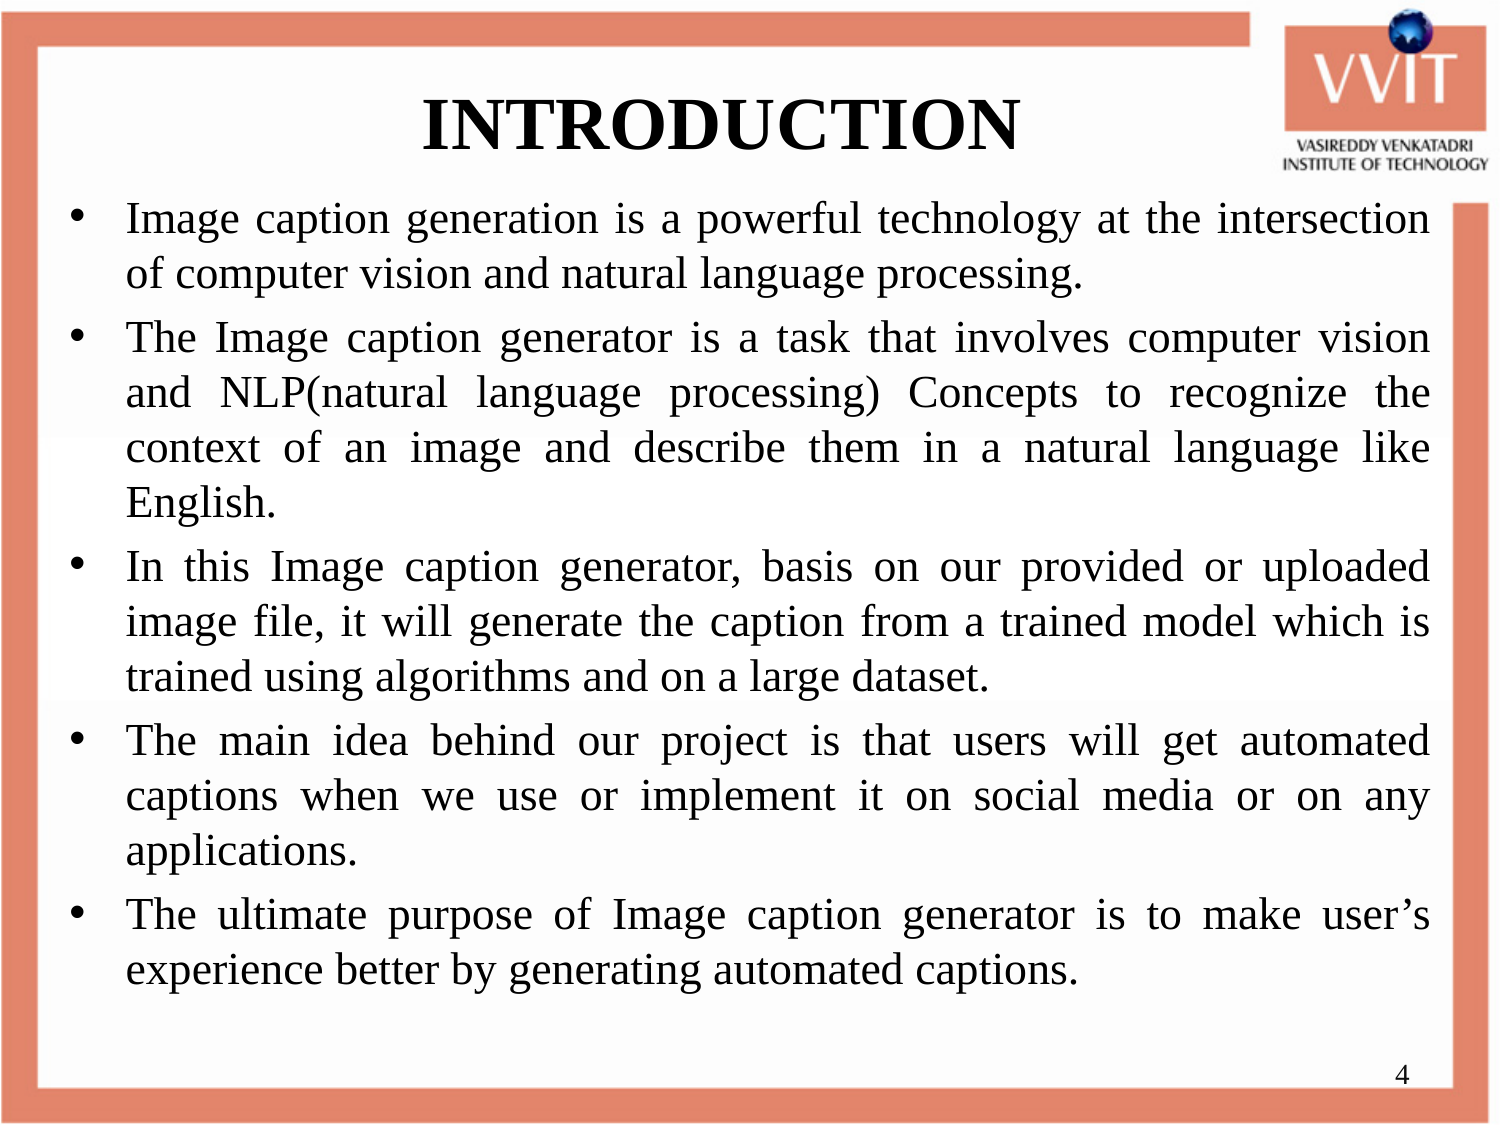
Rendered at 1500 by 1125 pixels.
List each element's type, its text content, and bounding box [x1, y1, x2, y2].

title INTRODUCTION [406, 43, 1058, 179]
slide_number 4 [1074, 1042, 1425, 1103]
list Image caption generation is a powerful technology at the intersection of computer vision and natural language processing. The Image caption generator is a task that involves computer vision and NLP(natural language processing) Concepts to recognize the context of an image and describe them in a natural language like English. In this Image caption generator, basis on our provided or uploaded image file, it will generate the caption from a trained model which is trained using algorithms and on a large dataset. The main idea behind our project is that users will get automated captions when we use or implement it on social media or on any applications. The ultimate purpose of Image caption generator is to make user’s experience better by generating automated captions. [54, 179, 1447, 1103]
picture [0, 0, 1500, 1125]
